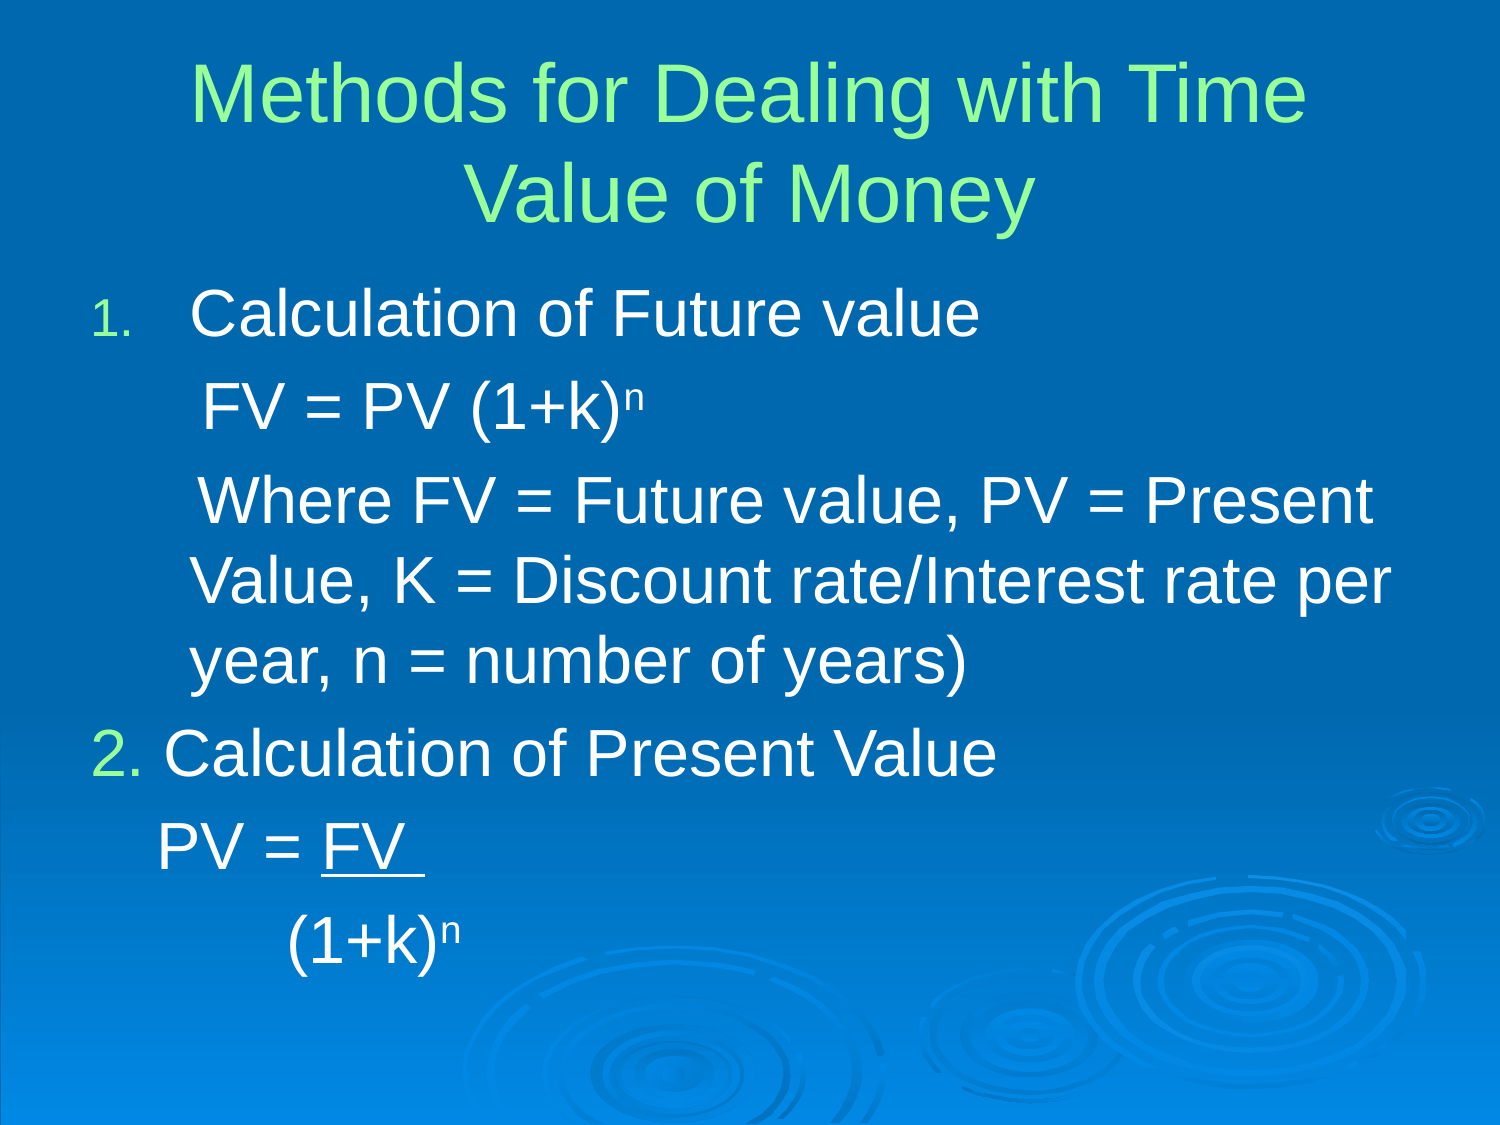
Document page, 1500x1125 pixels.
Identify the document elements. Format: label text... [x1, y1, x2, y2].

title Methods for Dealing with Time Value of Money [74, 45, 1426, 233]
list Calculation of Future value FV = PV (1+k)n Where FV = Future value, PV = Present Value, K = Discount rate/Interest rate per year, n = number of years) 2. Calculation of Present Value PV = FV (1+k)n [74, 262, 1426, 1006]
